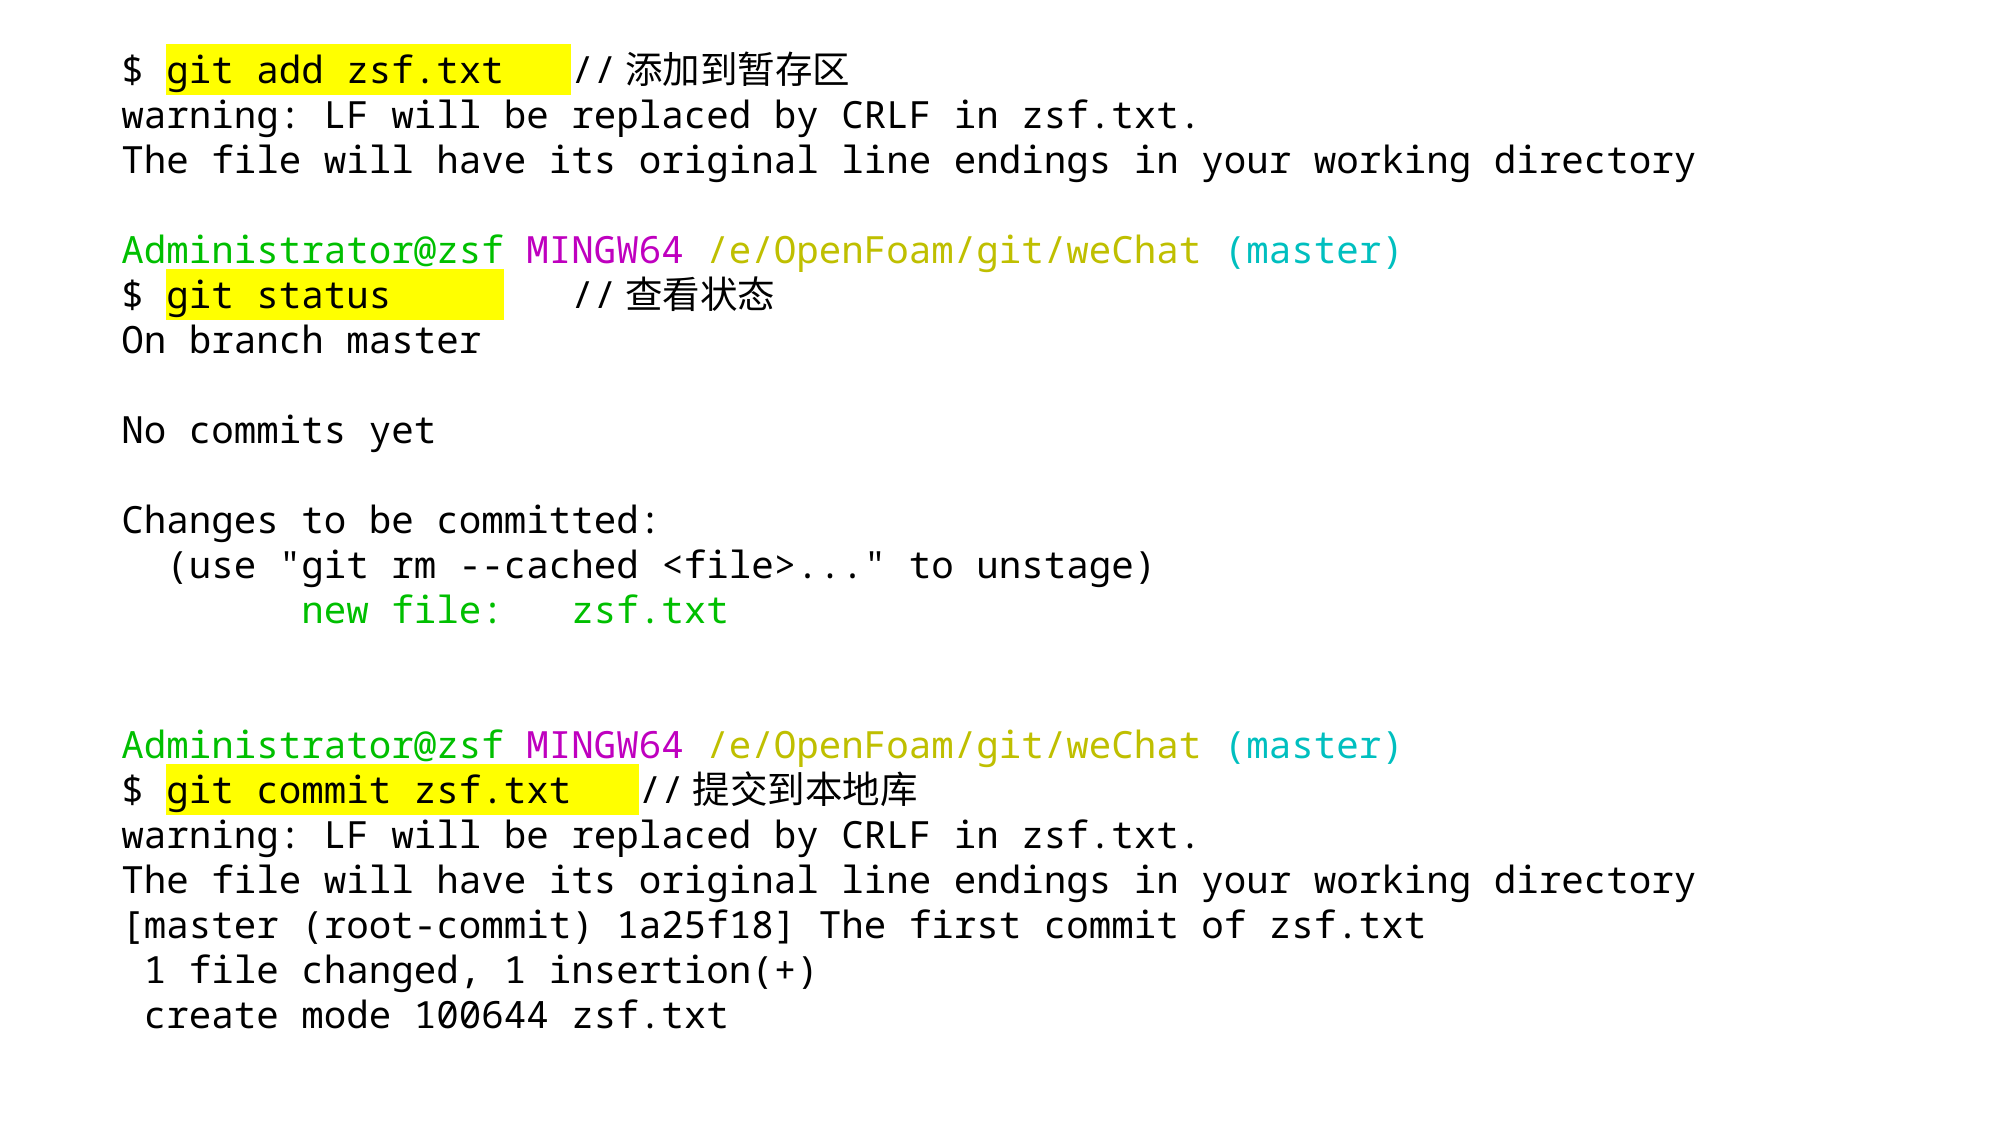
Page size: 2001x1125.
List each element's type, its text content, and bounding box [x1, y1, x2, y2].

text_box $ git add zsf.txt //添加到暂存区 warning: LF will be replaced by CRLF in zsf.txt. The file will have its original line endings in your working directory Administrator@zsf MINGW64 /e/OpenFoam/git/weChat (master) $ git status //查看状态 On branch master No commits yet Changes to be committed: (use "git rm --cached <file>..." to unstage) new file: zsf.txt Administrator@zsf MINGW64 /e/OpenFoam/git/weChat (master) $ git commit zsf.txt //提交到本地库 warning: LF will be replaced by CRLF in zsf.txt. The file will have its original line endings in your working directory [master (root-commit) 1a25f18] The first commit of zsf.txt 1 file changed, 1 insertion(+) create mode 100644 zsf.txt [106, 38, 1901, 1044]
